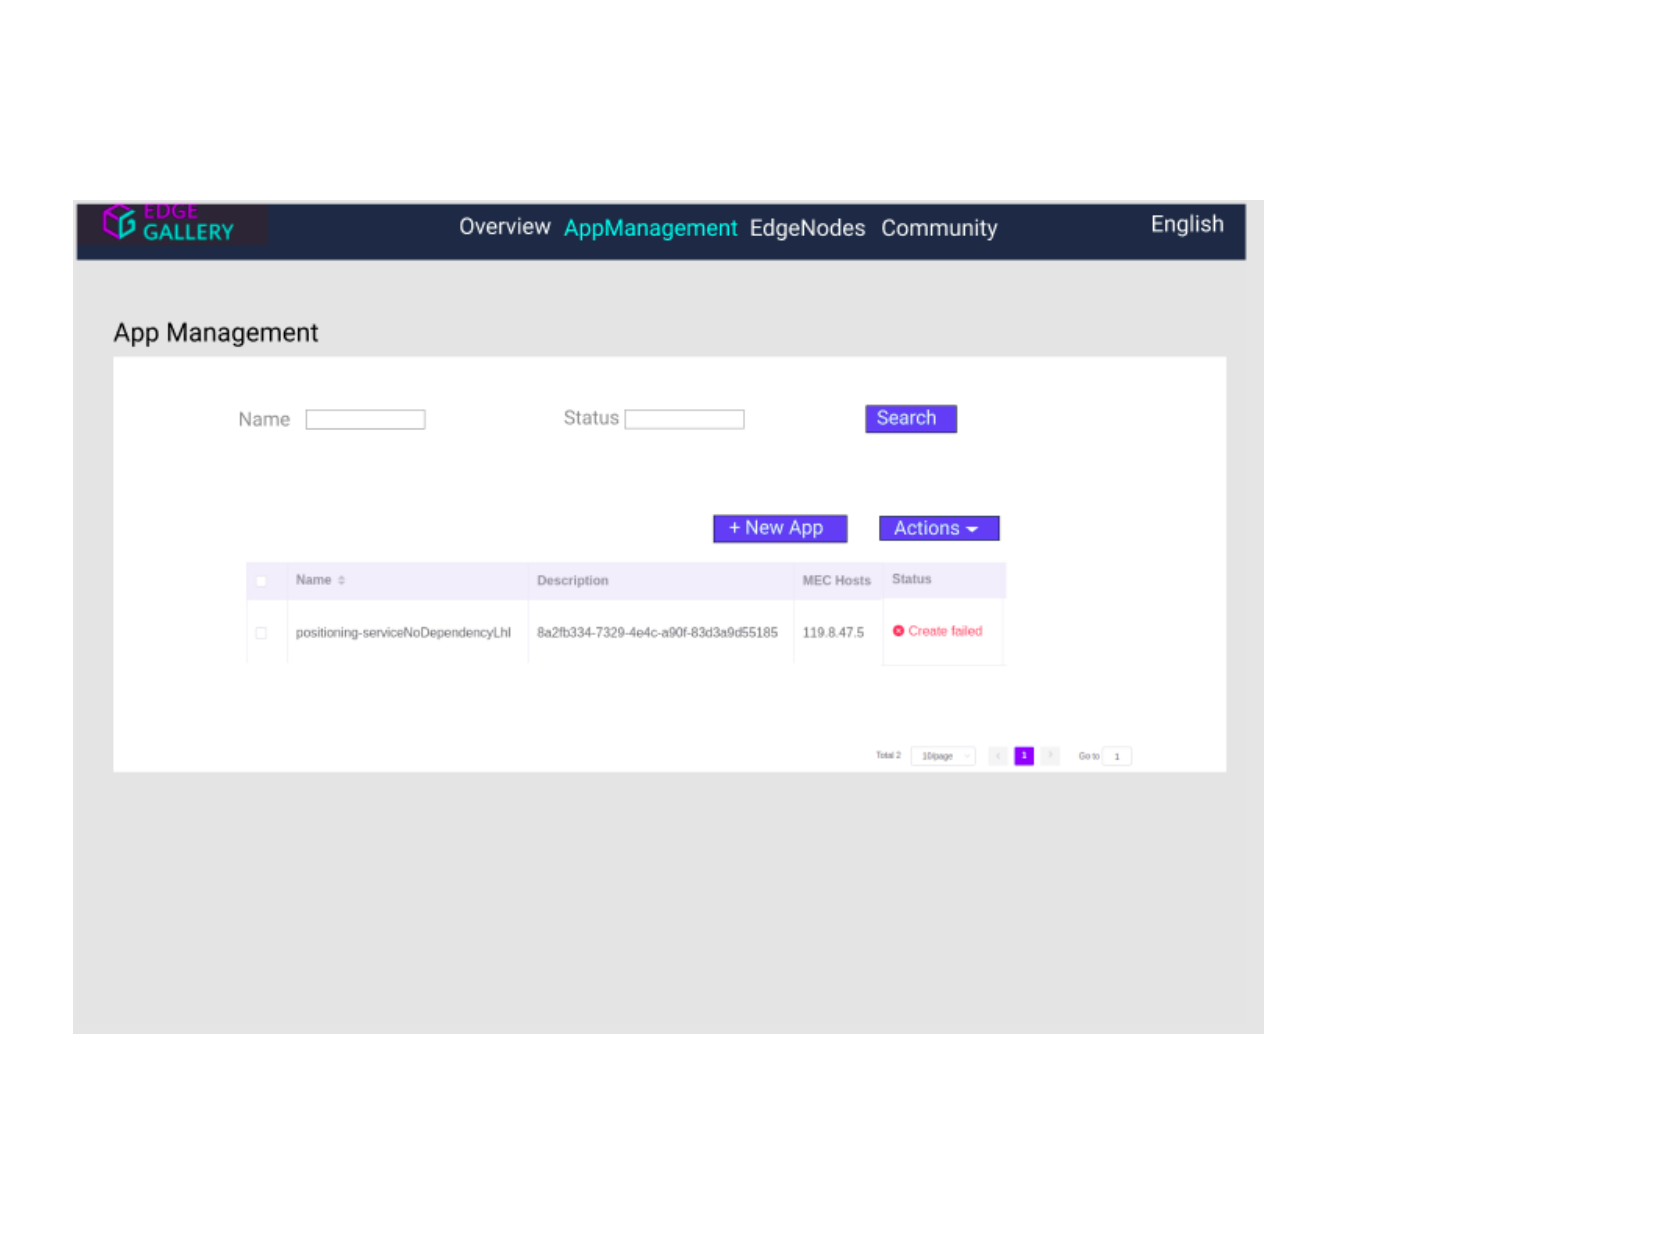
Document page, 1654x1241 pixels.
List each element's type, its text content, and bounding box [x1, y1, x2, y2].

picture [72, 200, 1265, 1034]
text_box App instance Management [70, 5, 1560, 213]
